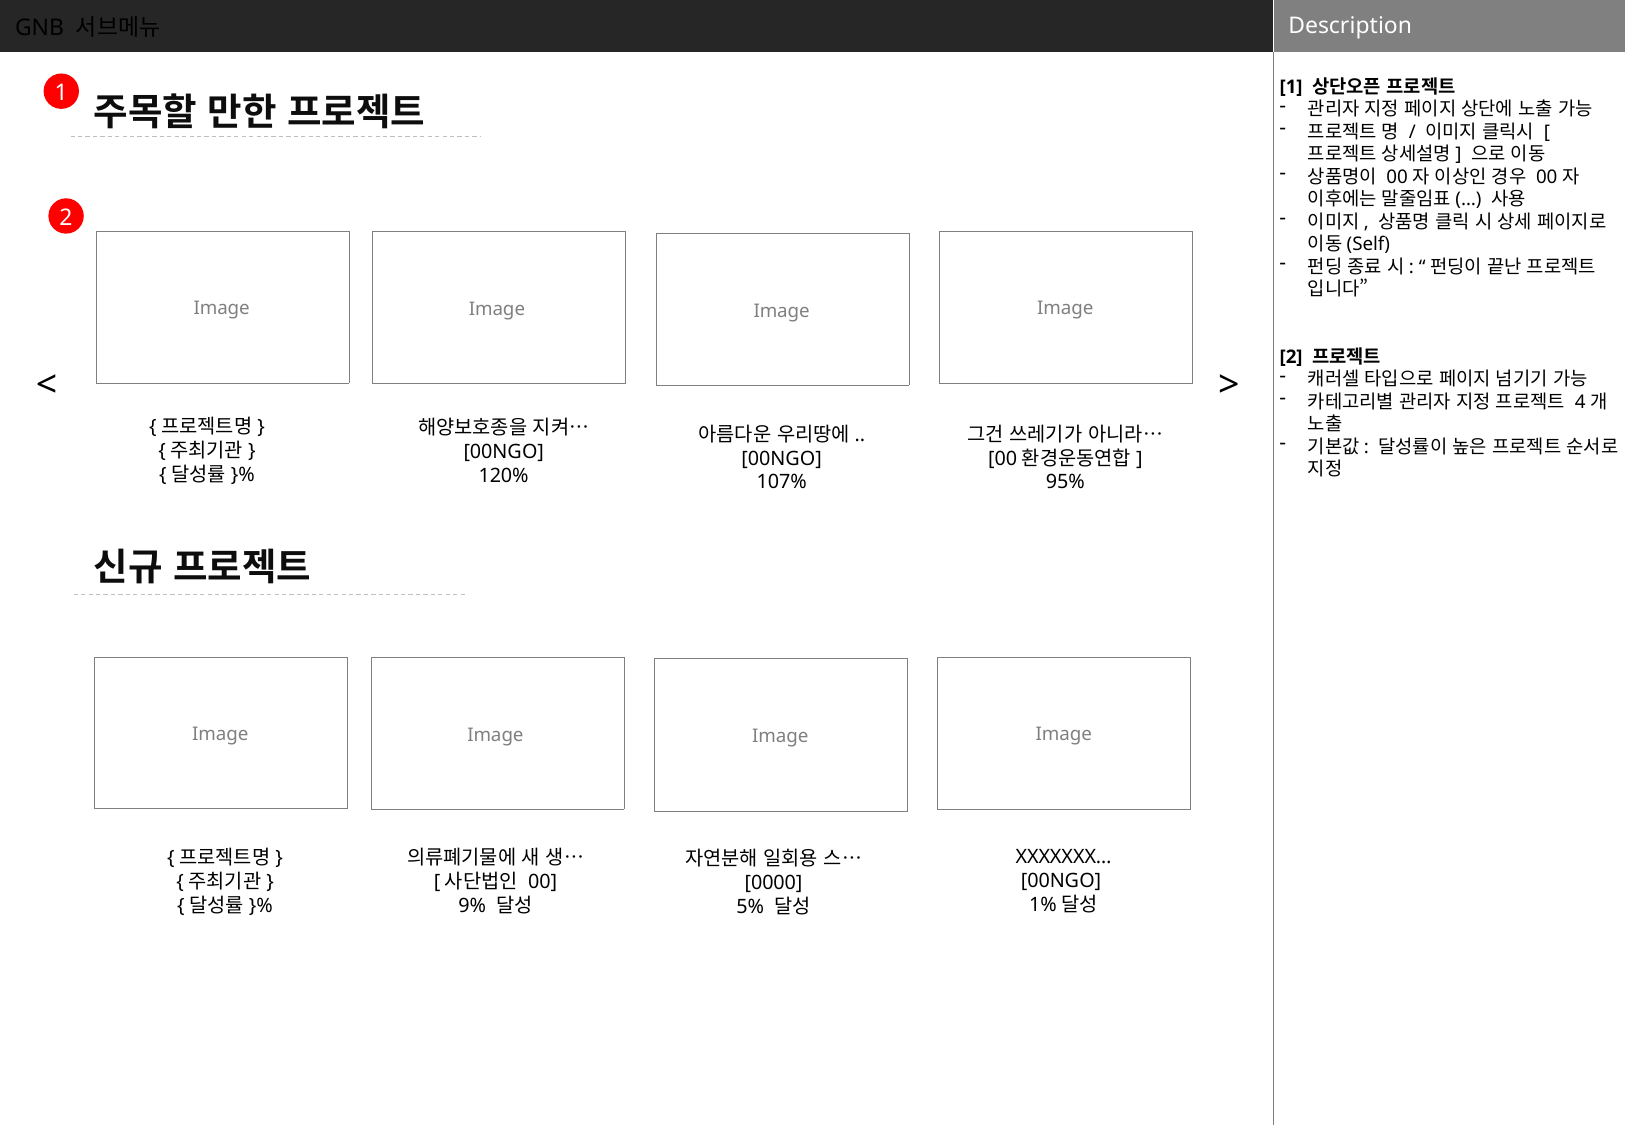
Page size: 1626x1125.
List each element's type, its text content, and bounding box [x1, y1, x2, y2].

table_header [372, 658, 624, 809]
table_header [655, 659, 907, 811]
text_box Image [191, 721, 249, 745]
table_header [940, 232, 1192, 383]
text_box 1 [41, 71, 81, 111]
text_box Image [752, 724, 809, 747]
table_header [373, 232, 625, 383]
text_box {프로젝트명} {주최기관} {달성률}% [167, 844, 283, 917]
table_header [657, 234, 909, 385]
text_box 자연분해 일회용 스… [0000] 5% 달성 [685, 845, 862, 918]
table_header [95, 658, 347, 808]
text_box Image [193, 296, 250, 319]
text_box Image [1037, 296, 1094, 319]
text_box > [1203, 352, 1284, 413]
table_header [938, 658, 1190, 809]
text_box 주목할 만한 프로젝트 [77, 89, 675, 131]
list GNB 서브메뉴 [0, 0, 1238, 52]
text_box 그건 쓰레기가 아니라… [00환경운동연합] 95% [967, 421, 1163, 493]
text_box Image [753, 298, 811, 321]
text_box Image [467, 722, 524, 745]
text_box 아름다운 우리땅에.. [00NGO] 107% [698, 421, 866, 493]
table_header [97, 232, 349, 383]
text_box Image [468, 296, 526, 320]
text_box XXXXXXX… [00NGO] 1%달성 [1015, 844, 1112, 916]
text_box 해양보호종을 지켜… [00NGO] 120% [417, 414, 590, 487]
text_box [1] 상단오픈 프로젝트 관리자 지정 페이지 상단에 노출 가능 프로젝트 명 / 이미지 클릭시 [프로젝트 상세설명] 으로 이동 상품명이 00자 이상인 경우 00자 이후에는 말줄임표(…) 사용 이미지, 상품명 클릭 시 상세 페이지로 이동(Self) 펀딩 종료 시: “펀딩이 끝난 프로젝트 입니다” [2] 프로젝트 캐러셀 타입으로 페이지 넘기기 가능 카테고리별 관리자 지정 프로젝트 4개 노출 기본값: 달성률이 높은 프로젝트 순서로 지정 [1272, 50, 1625, 1125]
text_box 신규 프로젝트 [77, 545, 675, 587]
text_box Image [1035, 721, 1092, 745]
text_box 의류폐기물에 새 생… [사단법인 00] 9% 달성 [406, 844, 584, 917]
text_box {프로젝트명} {주최기관} {달성률}% [148, 414, 265, 486]
text_box < [21, 352, 102, 413]
text_box 2 [46, 196, 86, 236]
